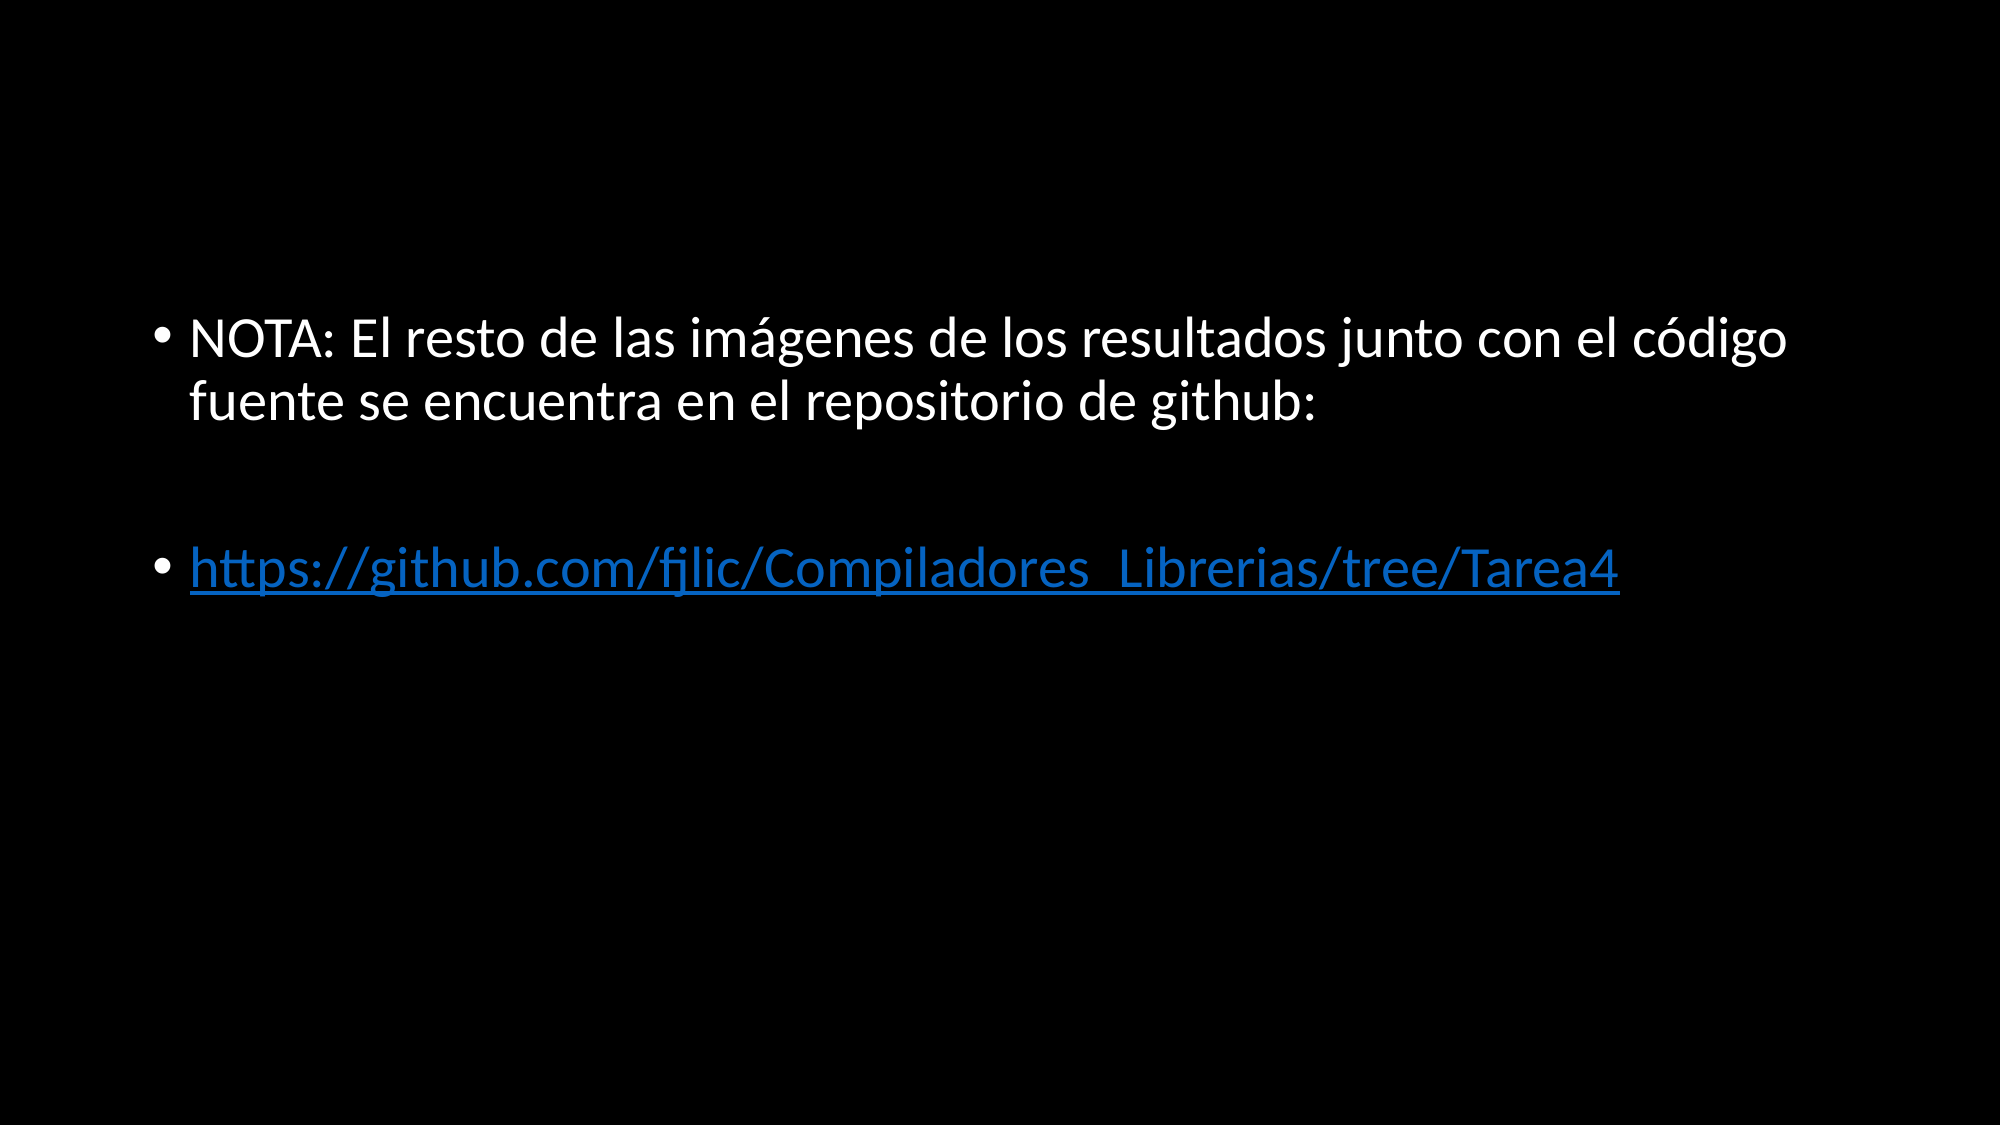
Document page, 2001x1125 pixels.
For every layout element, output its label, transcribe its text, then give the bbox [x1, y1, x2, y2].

list NOTA: El resto de las imágenes de los resultados junto con el código fuente se encuentra en el repositorio de github: https://github.com/fjlic/Compiladores_Librerias/tree/Tarea4 [137, 299, 1863, 1014]
